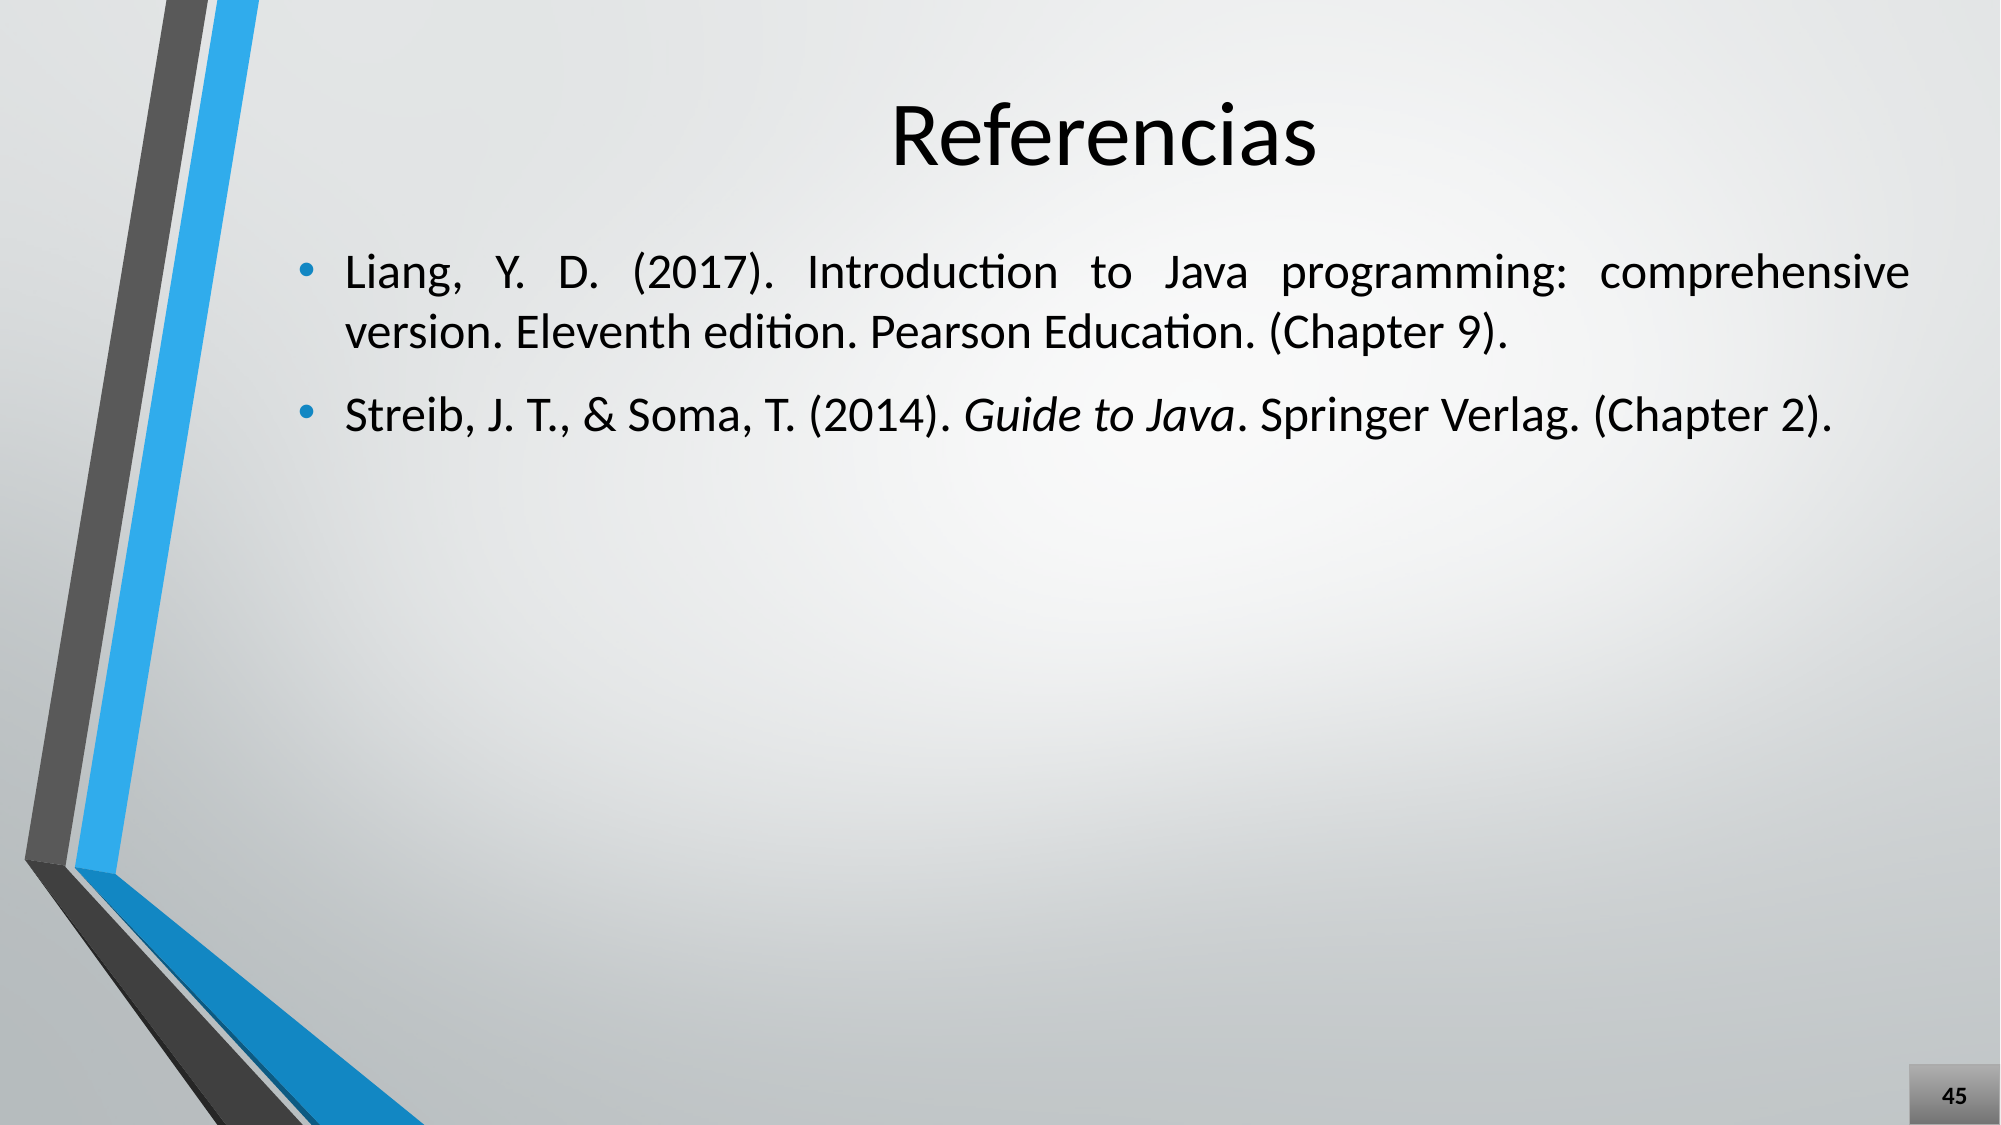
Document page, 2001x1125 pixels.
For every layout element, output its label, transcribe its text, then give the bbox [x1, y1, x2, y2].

title Referencias [282, 45, 1927, 213]
slide_number 45 [1909, 1065, 2000, 1125]
list Liang, Y. D. (2017). Introduction to Java programming: comprehensive version. Eleventh edition. Pearson Education. (Chapter 9). Streib, J. T., & Soma, T. (2014). Guide to Java. Springer Verlag. (Chapter 2). [282, 231, 1927, 997]
